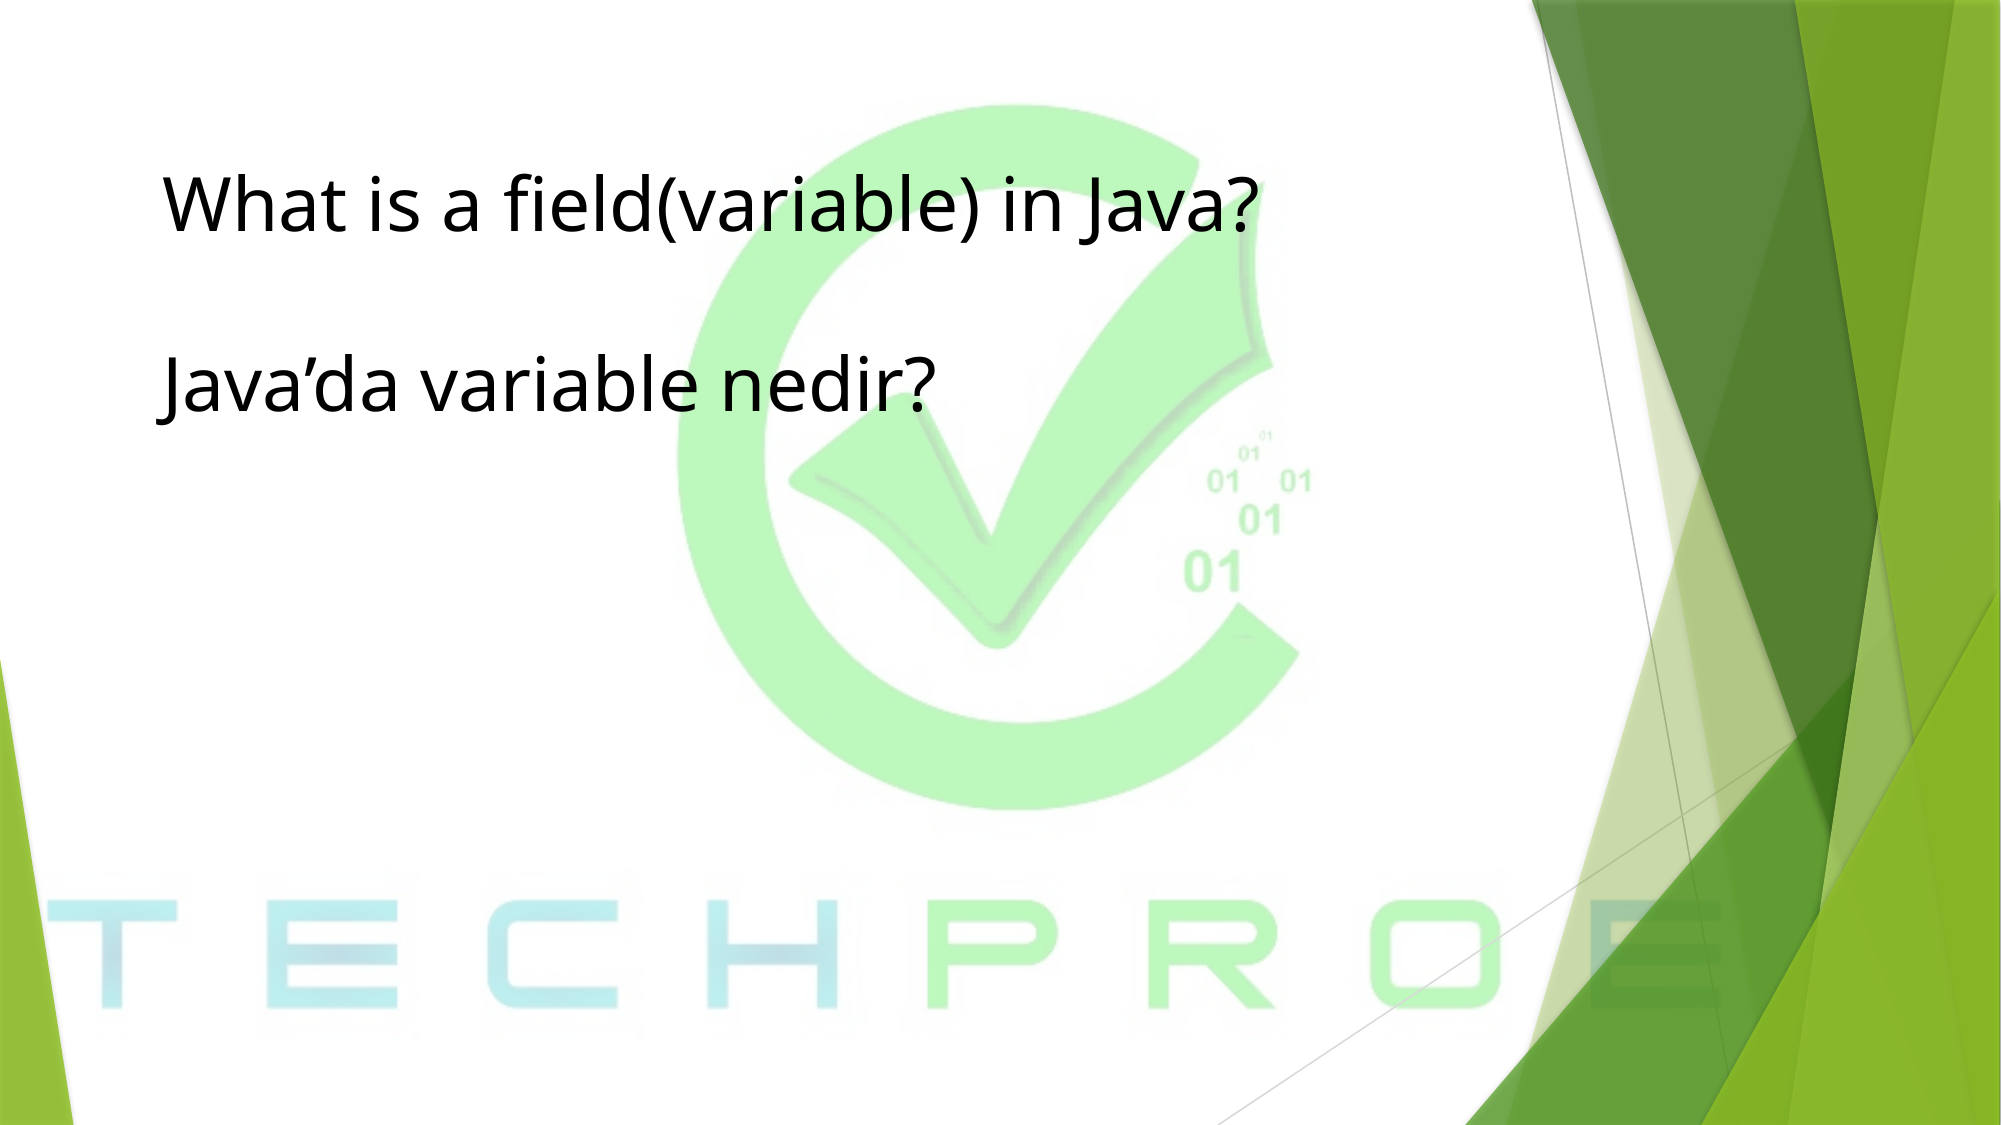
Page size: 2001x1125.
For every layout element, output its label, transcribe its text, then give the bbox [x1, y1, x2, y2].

title What is a field(variable) in Java? Java’da variable nedir? [147, 148, 1558, 746]
